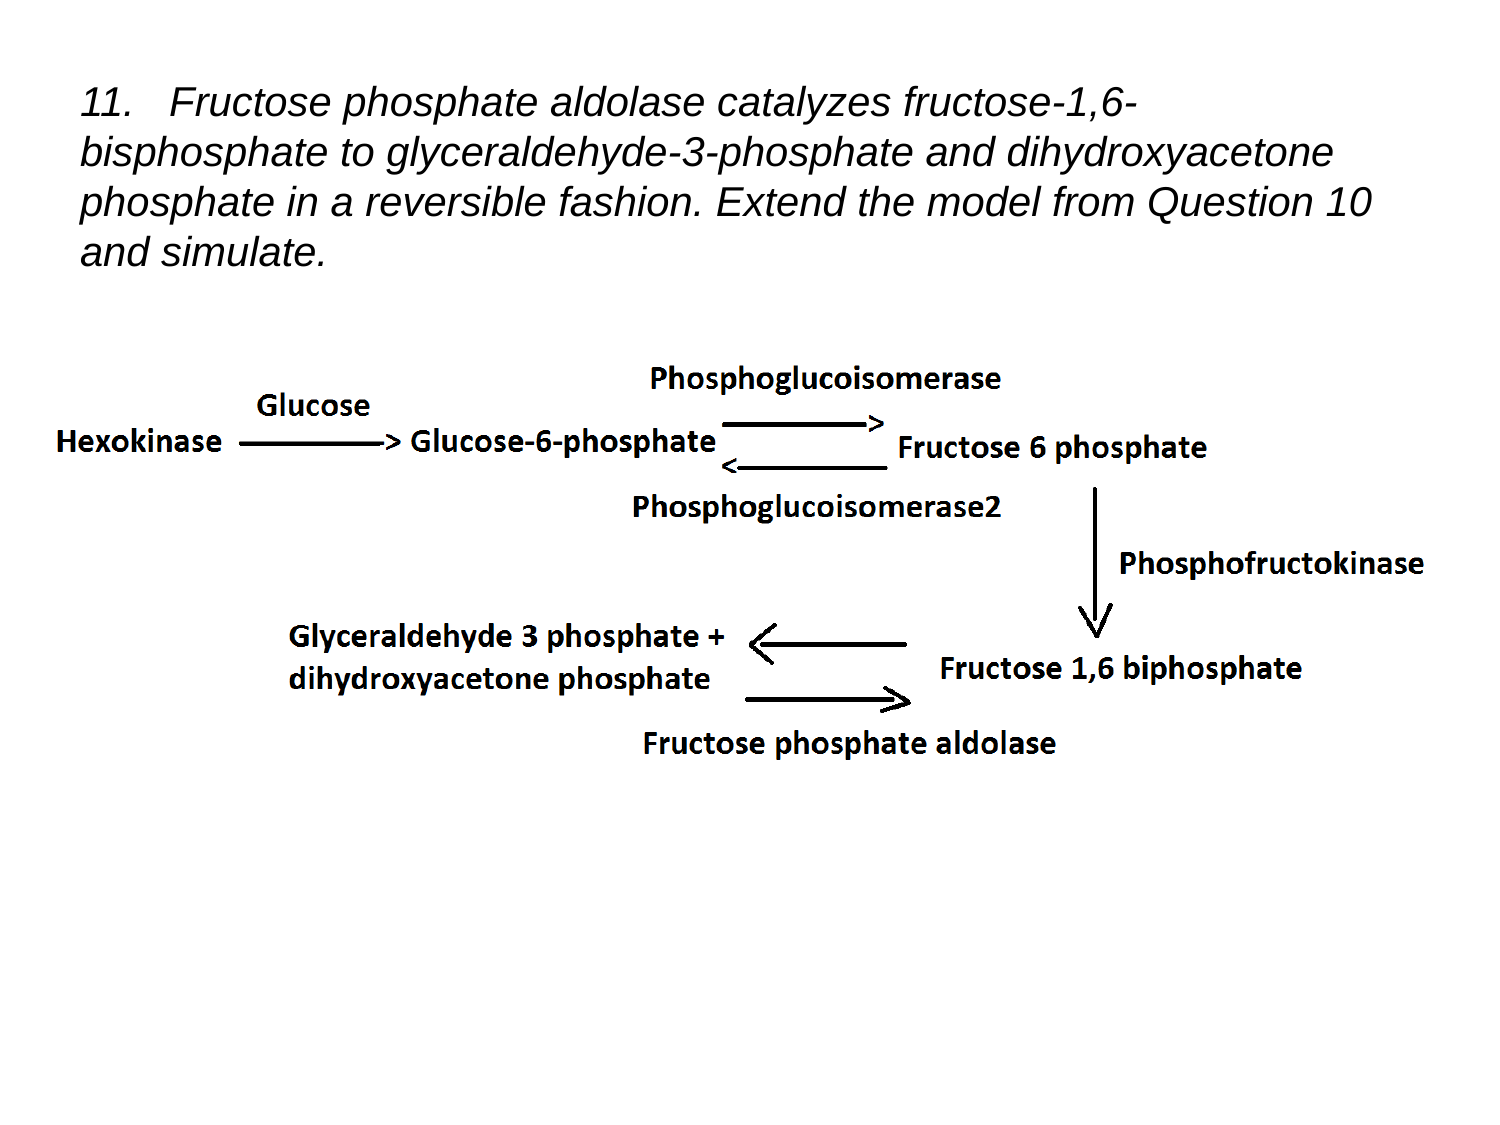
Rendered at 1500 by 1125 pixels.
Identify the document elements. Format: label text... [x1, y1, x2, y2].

picture [29, 337, 1457, 778]
text_box 11. Fructose phosphate aldolase catalyzes fructose-1,6-bisphosphate to glyceraldehyde-3-phosphate and dihydroxyacetone phosphate in a reversible fashion. Extend the model from Question 10 and simulate. [64, 67, 1400, 283]
